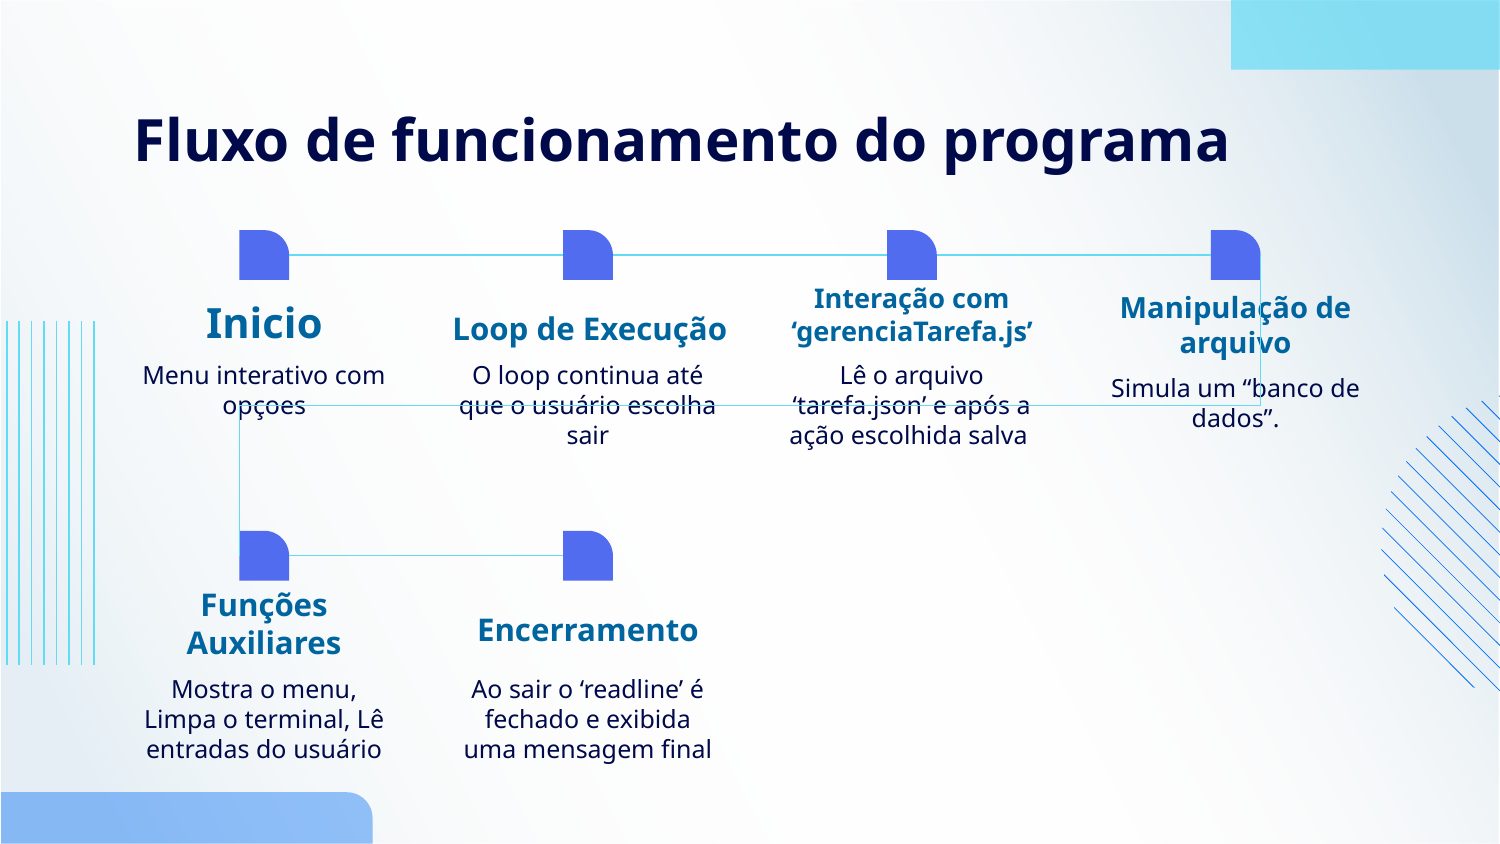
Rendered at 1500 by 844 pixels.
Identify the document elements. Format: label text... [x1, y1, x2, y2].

text_box Ao sair o ‘readline’ é fechado e exibida uma mensagem final [442, 664, 734, 725]
text_box [239, 230, 289, 253]
text_box Simula um “banco de dados”. [1265, 375, 1382, 424]
text_box [887, 230, 937, 253]
text_box [1210, 230, 1261, 254]
text_box [563, 230, 613, 253]
text_box Inicio [118, 295, 233, 362]
title Fluxo de funcionamento do programa [118, 88, 1382, 183]
text_box Funções Auxiliares [118, 609, 410, 676]
picture [1, 0, 1499, 844]
text_box Manipulação de arquivo [1265, 308, 1382, 375]
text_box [239, 254, 1261, 556]
text_box Mostra o menu, Limpa o terminal, Lê entradas do usuário [118, 676, 410, 725]
text_box [563, 564, 613, 581]
text_box Menu interativo com opçoes [118, 362, 233, 411]
text_box Encerramento [442, 596, 734, 664]
text_box [239, 563, 290, 581]
